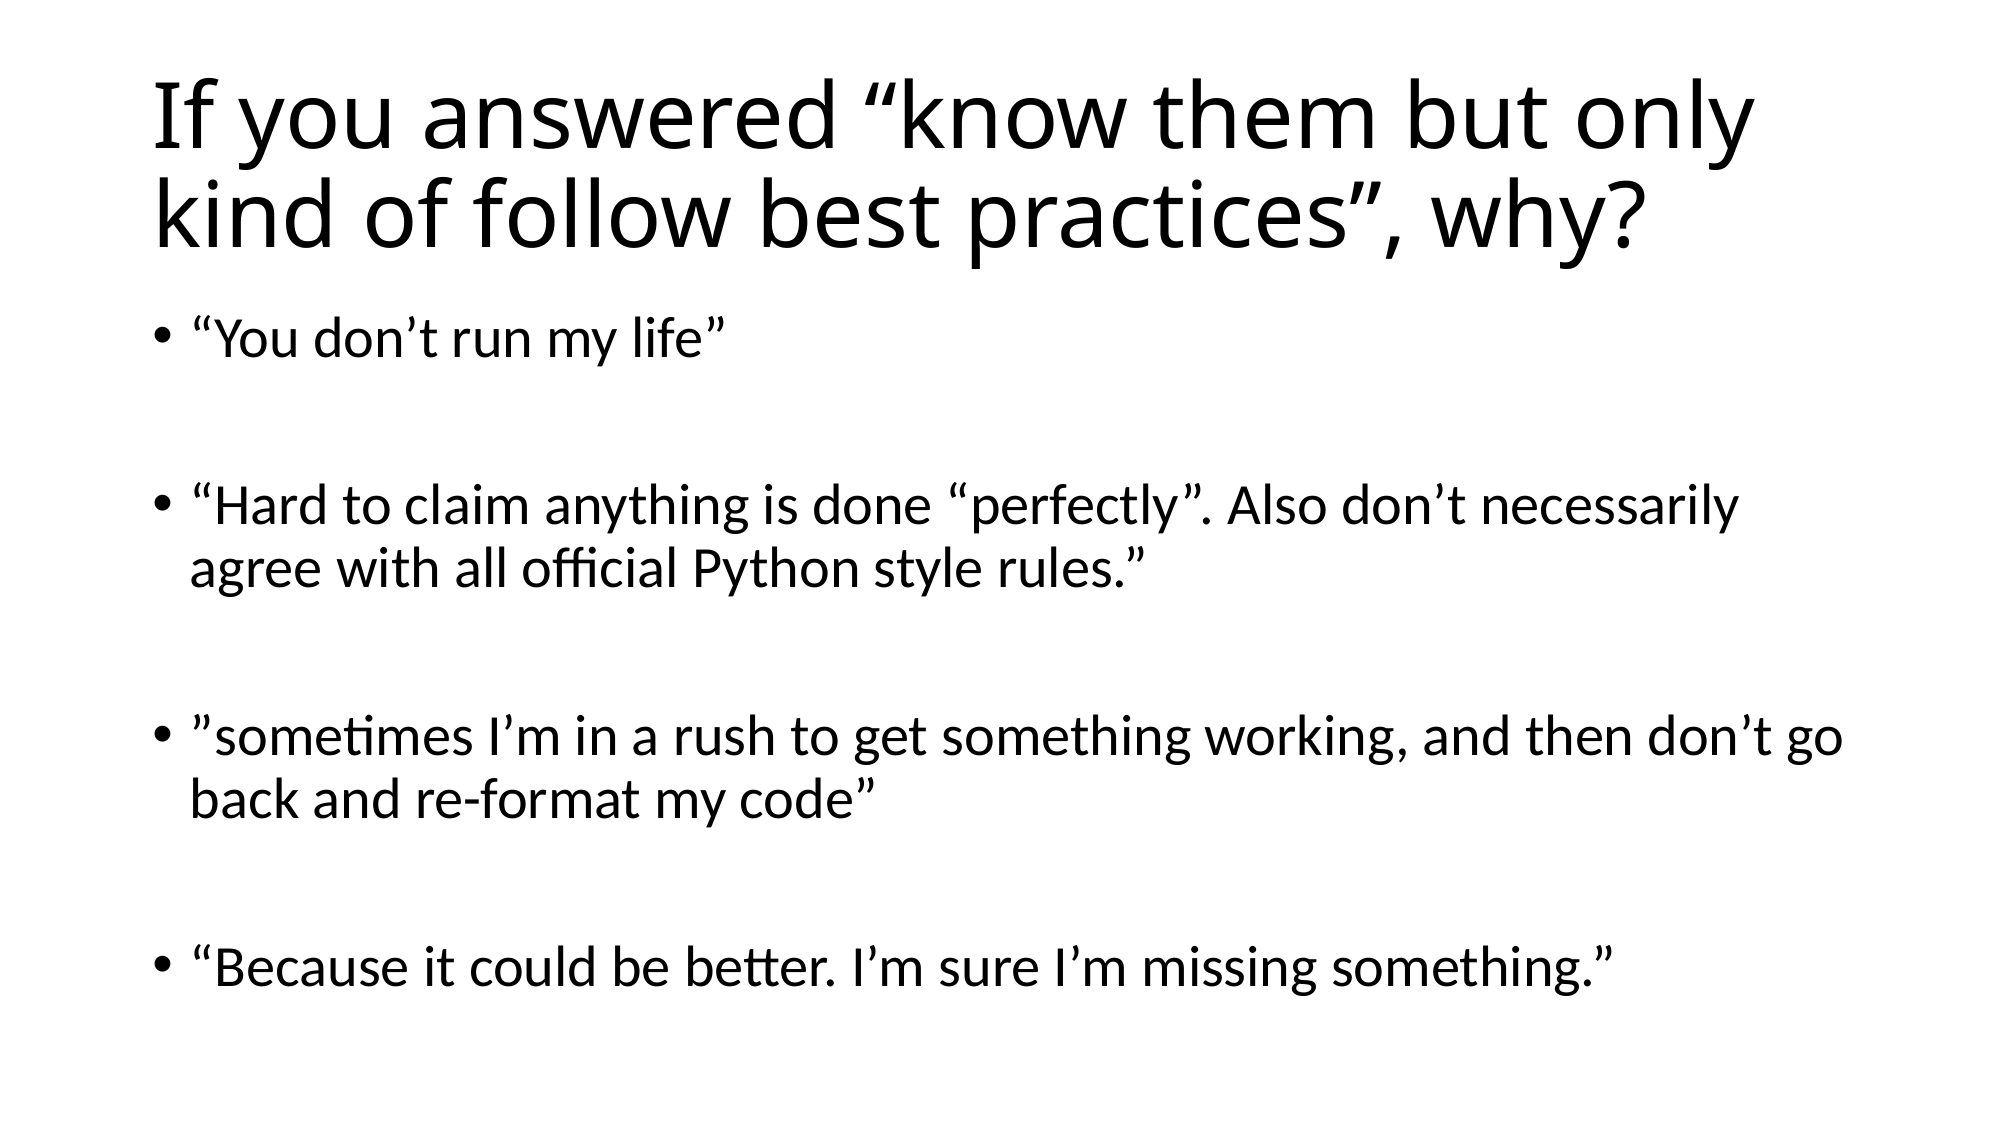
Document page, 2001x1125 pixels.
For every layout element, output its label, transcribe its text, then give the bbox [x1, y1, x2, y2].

list “You don’t run my life” “Hard to claim anything is done “perfectly”. Also don’t necessarily agree with all official Python style rules.” ”sometimes I’m in a rush to get something working, and then don’t go back and re-format my code” “Because it could be better. I’m sure I’m missing something.” [137, 299, 1863, 1014]
title If you answered “know them but only kind of follow best practices”, why? [137, 59, 1863, 278]
